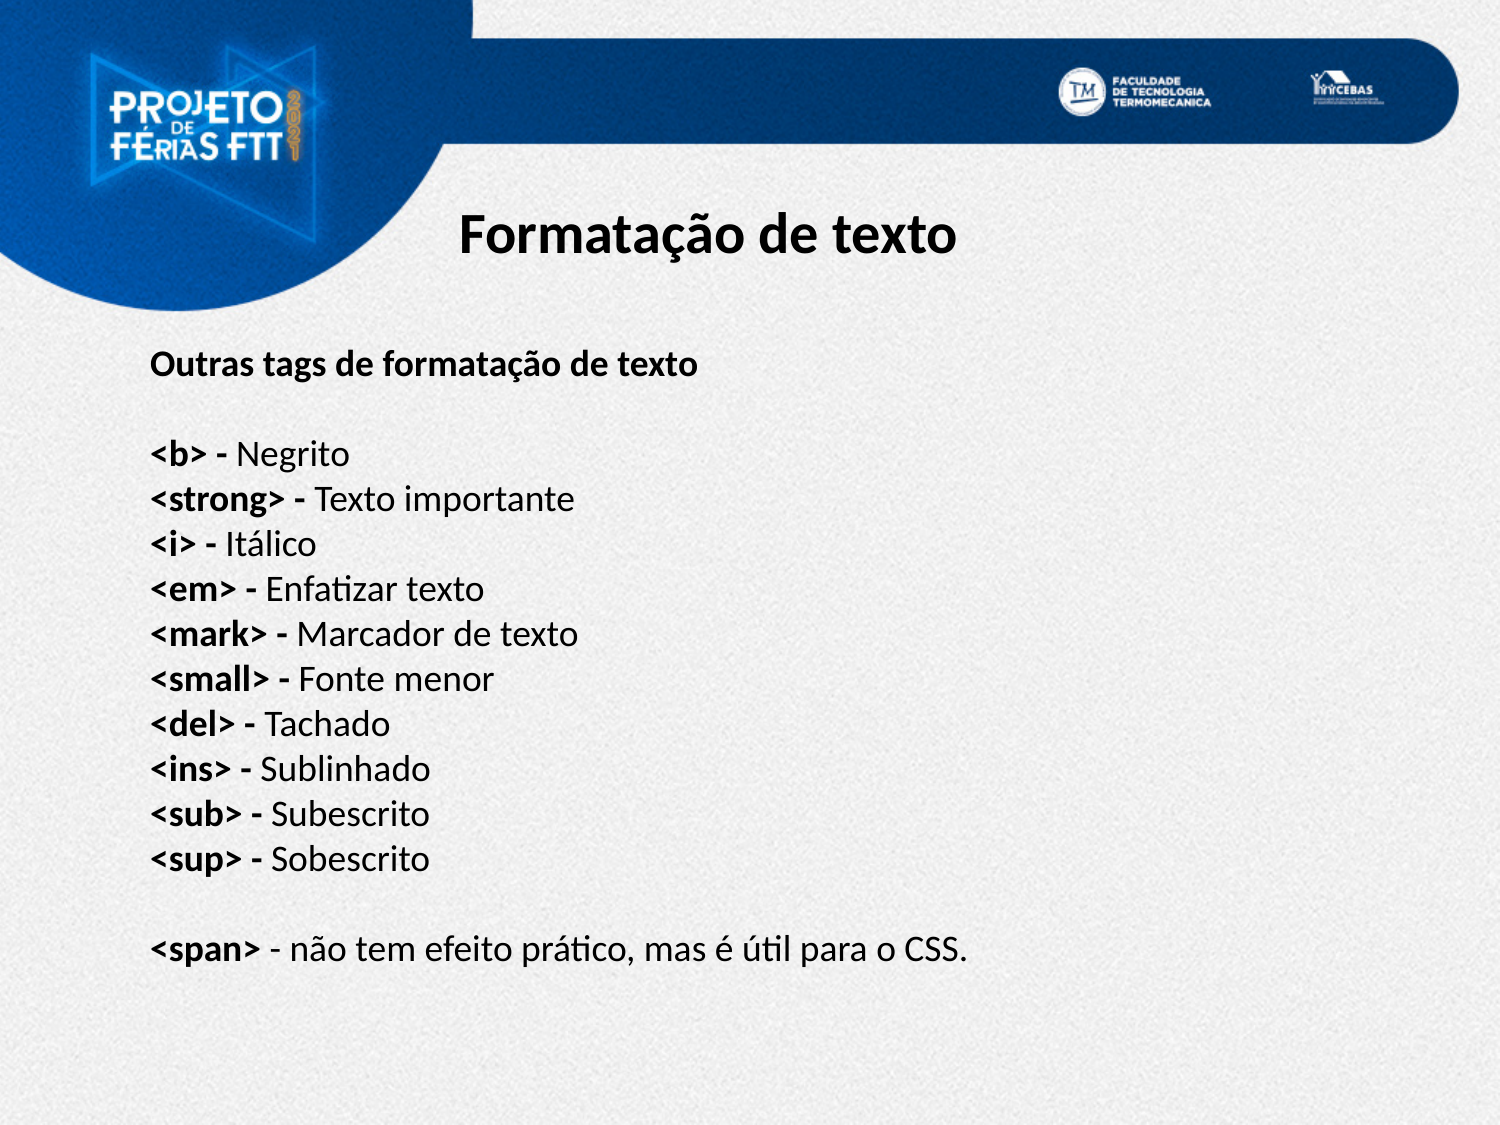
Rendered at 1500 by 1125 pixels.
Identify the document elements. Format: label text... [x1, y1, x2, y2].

text_box Outras tags de formatação de texto <b> - Negrito <strong> - Texto importante <i> - Itálico <em> - Enfatizar texto <mark> - Marcador de texto <small> - Fonte menor <del> - Tachado <ins> - Sublinhado <sub> - Subescrito <sup> - Sobescrito <span> - não tem efeito prático, mas é útil para o CSS. [135, 331, 1419, 976]
picture [0, 0, 1500, 1125]
text_box Formatação de texto [444, 187, 974, 273]
